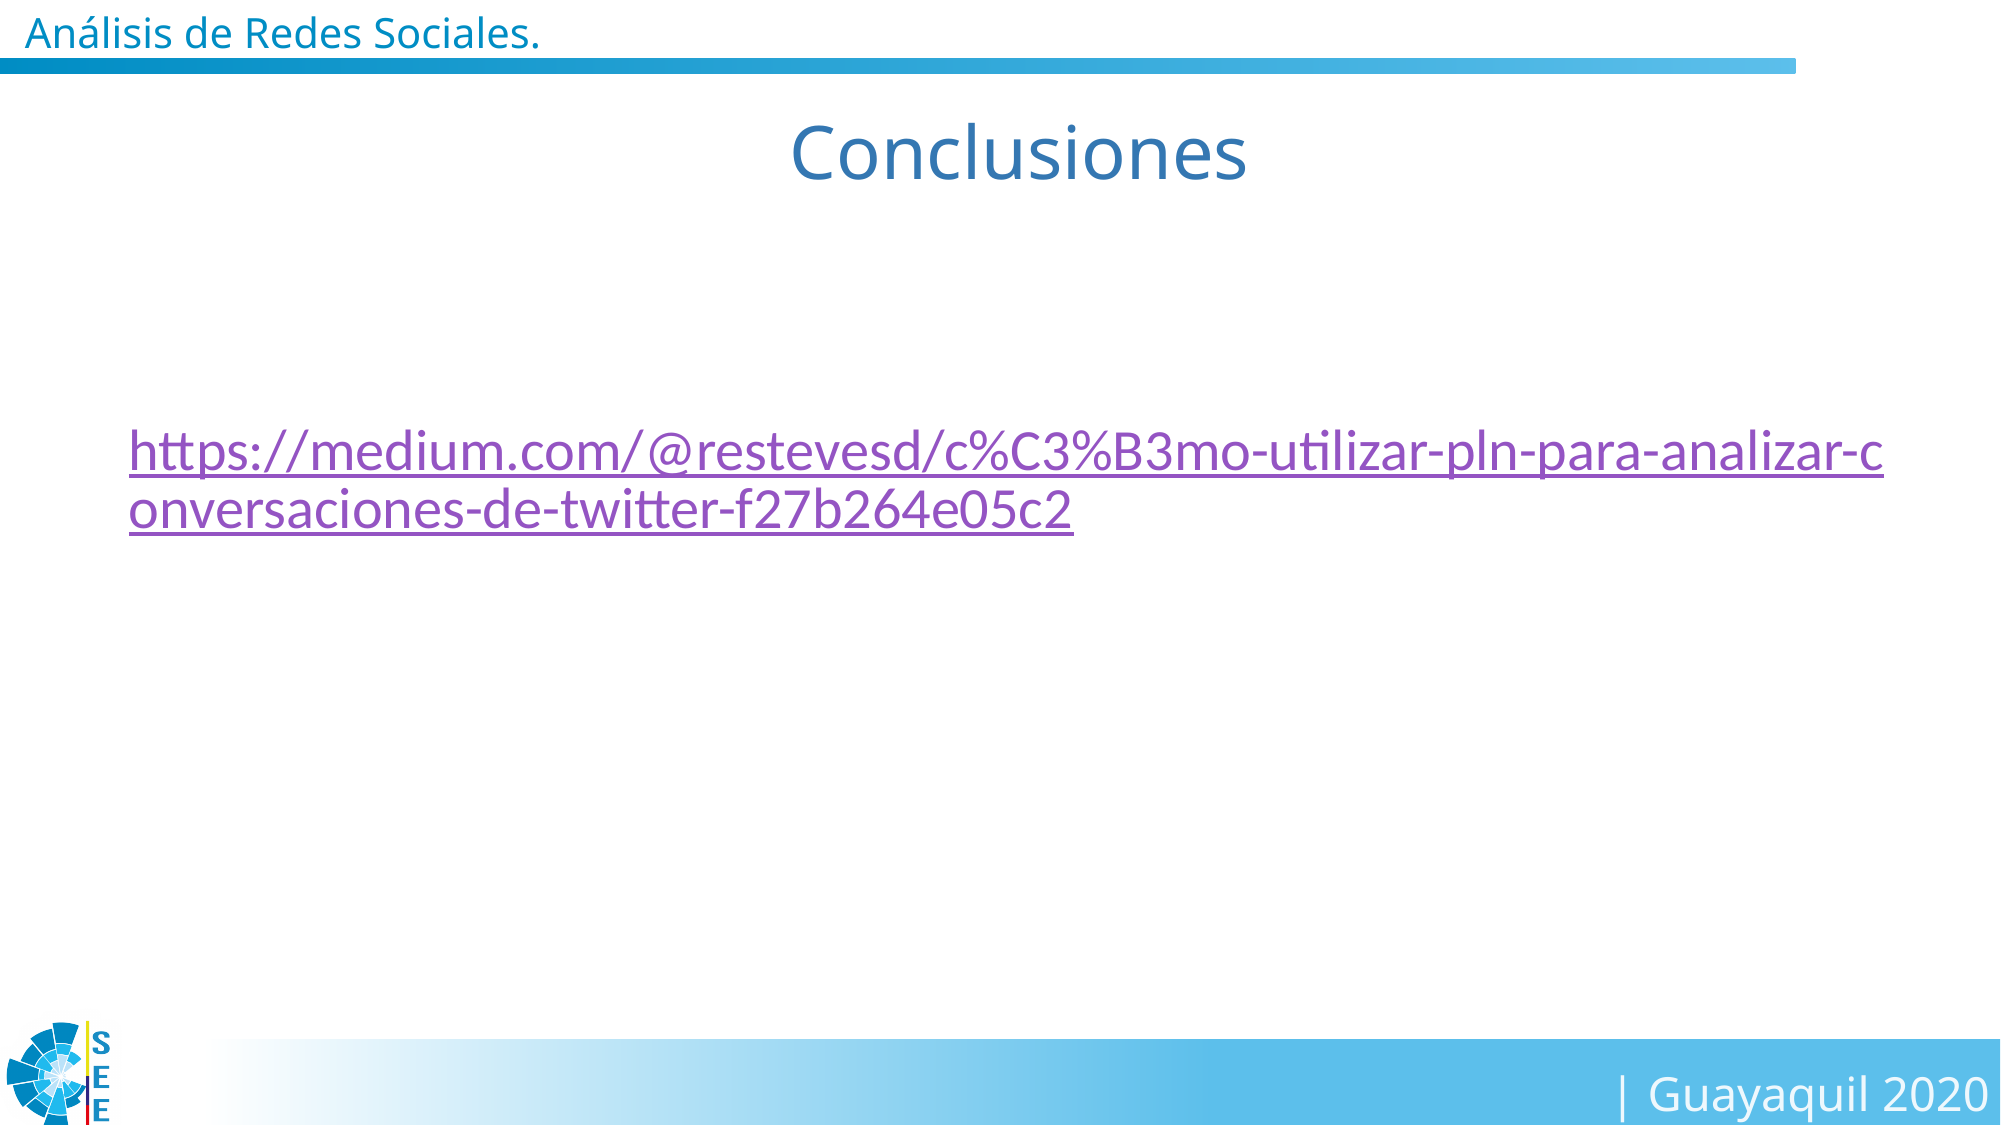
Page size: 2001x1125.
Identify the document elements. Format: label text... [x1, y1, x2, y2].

text_box | Guayaquil 2020 [591, 1062, 2000, 1125]
text_box [0, 58, 1796, 75]
text_box Análisis de Redes Sociales. [9, 6, 1990, 66]
picture [1, 1013, 123, 1125]
title Conclusiones [741, 90, 1299, 222]
text_box [204, 1038, 2000, 1125]
text_box https://medium.com/@restevesd/c%C3%B3mo-utilizar-pln-para-analizar-conversaciones-de-twitter-f27b264e05c2 [114, 404, 1926, 489]
